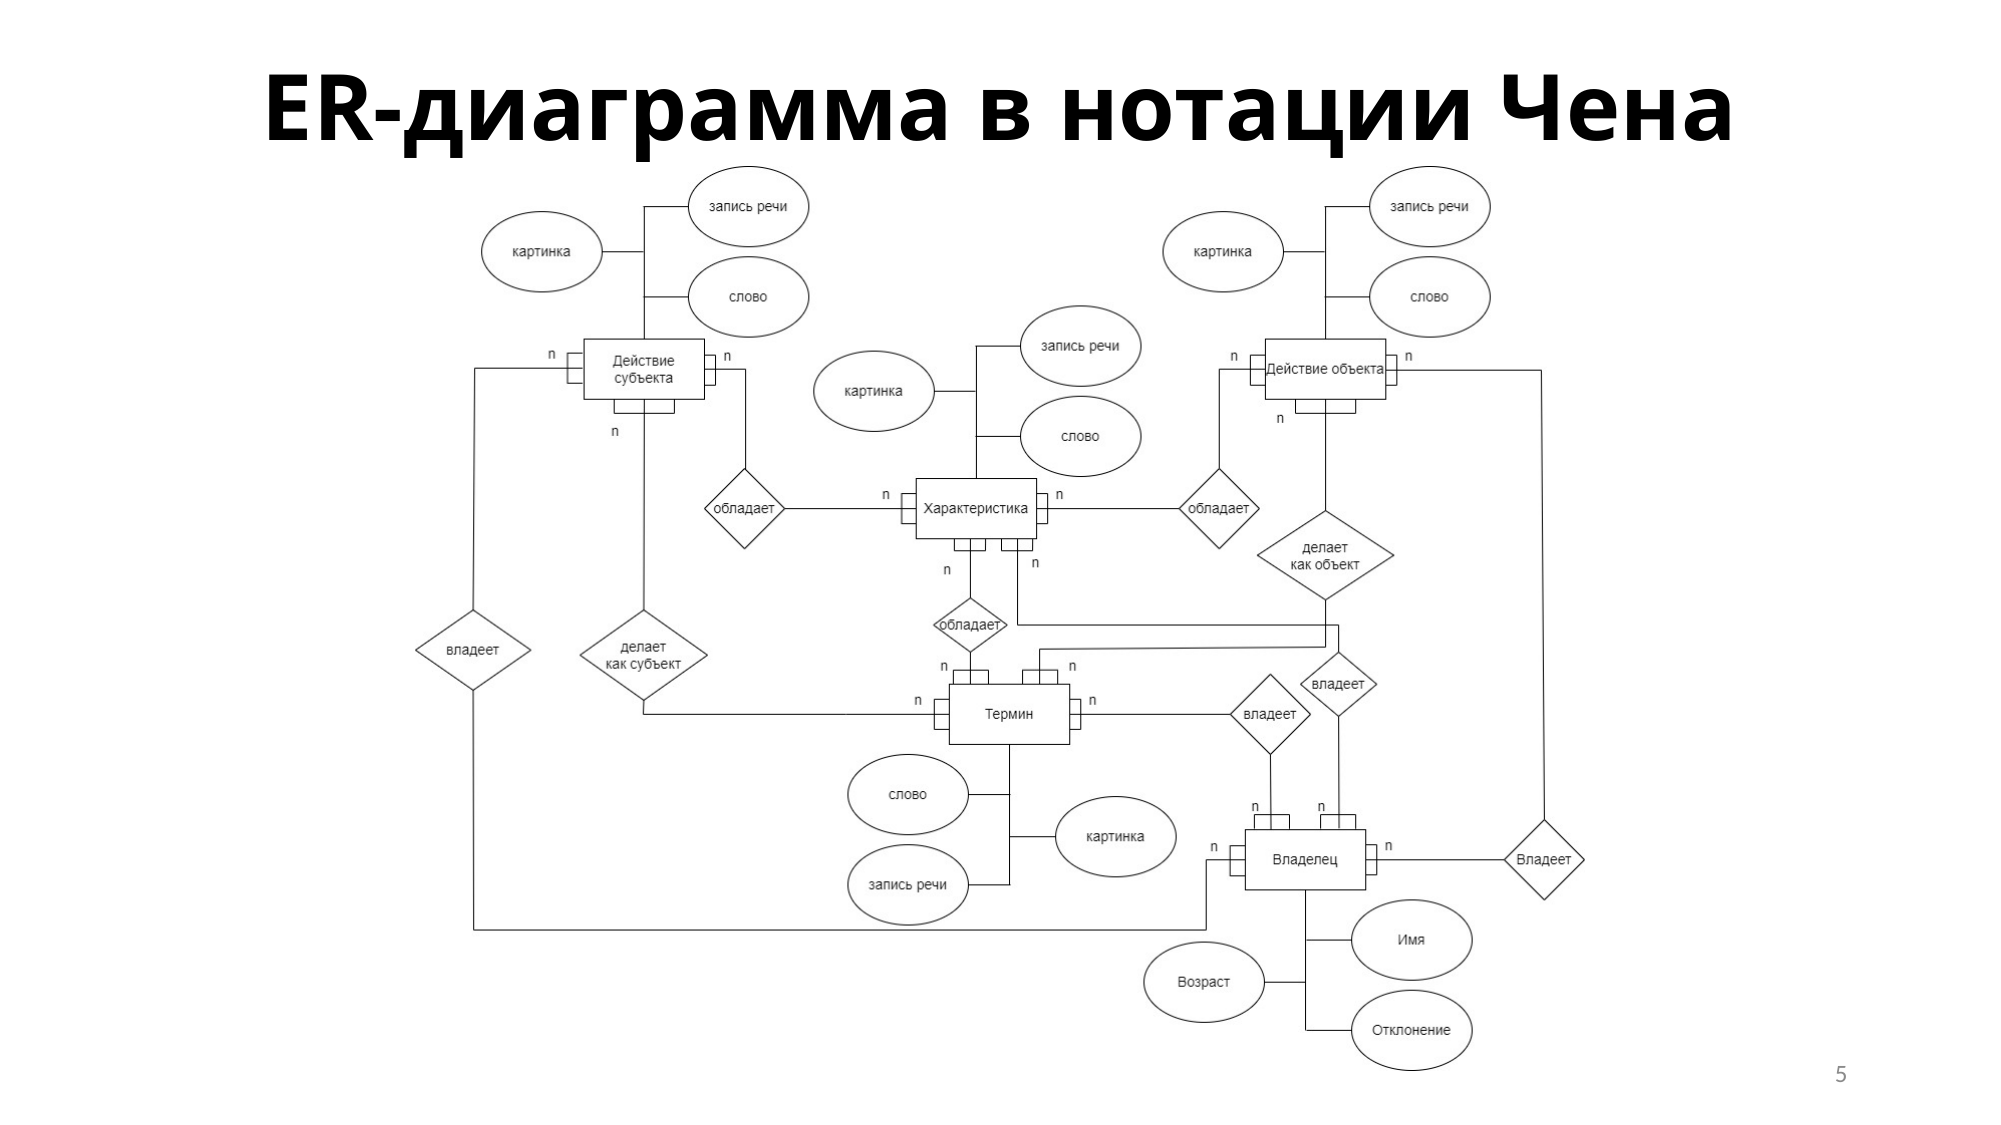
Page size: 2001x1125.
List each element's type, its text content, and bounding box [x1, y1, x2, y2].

title ER-диаграмма в нотации Чена [137, 1, 1863, 220]
slide_number 5 [1412, 1042, 1863, 1103]
picture [415, 166, 1585, 1071]
